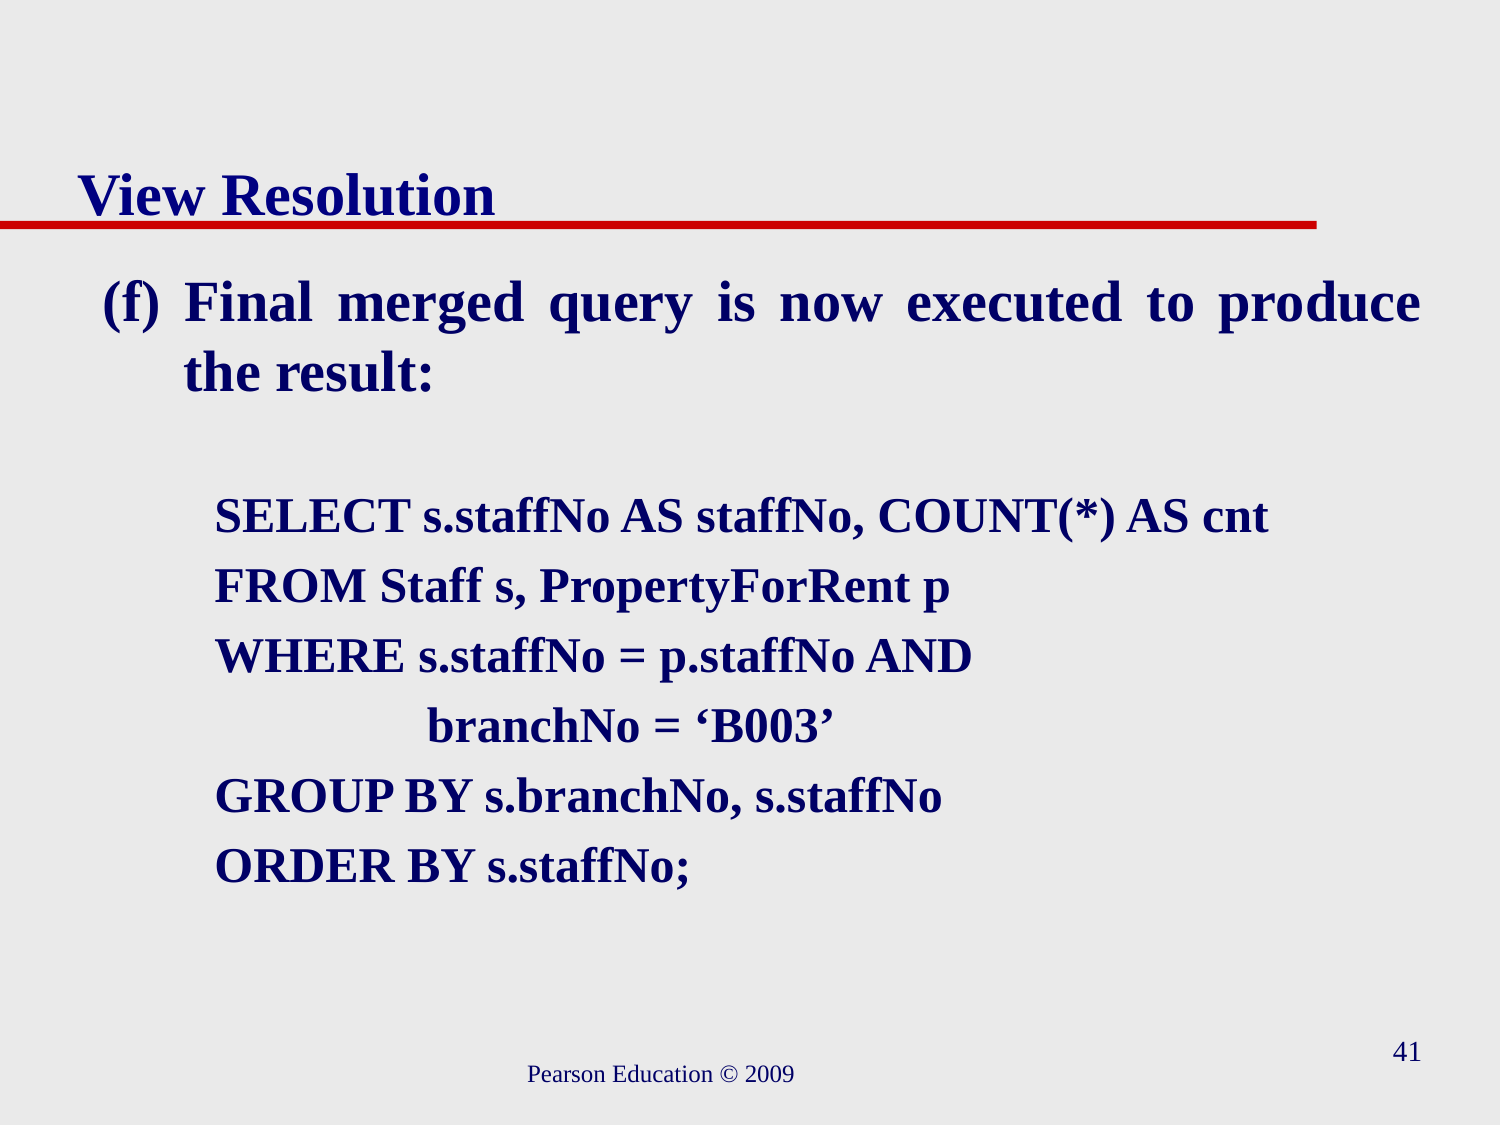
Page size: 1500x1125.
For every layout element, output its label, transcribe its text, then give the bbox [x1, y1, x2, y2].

list (f) Final merged query is now executed to produce the result: SELECT s.staffNo AS staffNo, COUNT(*) AS cnt FROM Staff s, PropertyForRent p WHERE s.staffNo = p.staffNo AND branchNo = ‘B003’ GROUP BY s.branchNo, s.staffNo ORDER BY s.staffNo; [87, 255, 1438, 931]
slide_number 41 [1125, 1012, 1438, 1088]
text_box Pearson Education © 2009 [512, 1050, 1038, 1095]
title View Resolution [62, 43, 1338, 225]
